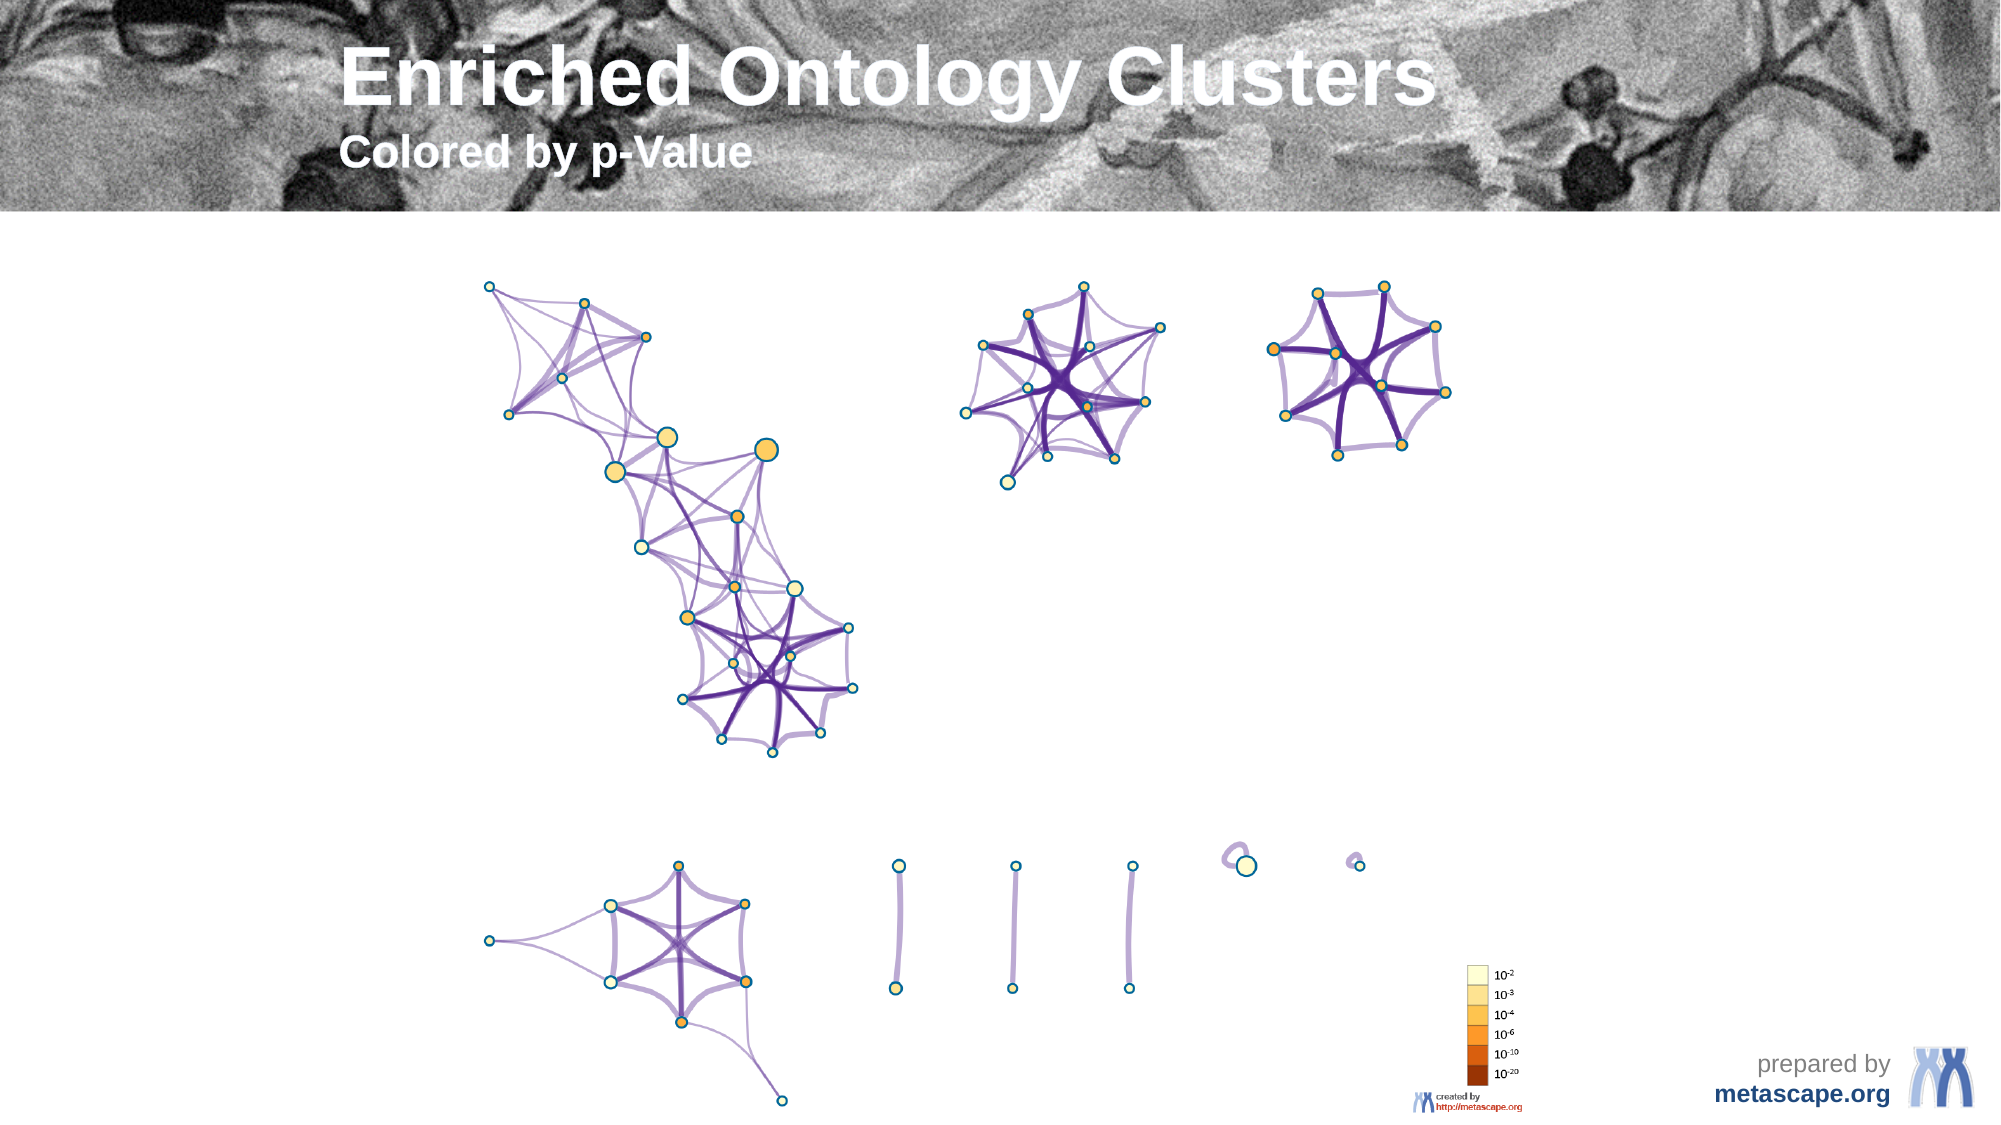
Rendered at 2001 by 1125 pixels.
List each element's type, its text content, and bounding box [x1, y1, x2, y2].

picture [0, 0, 2001, 1125]
title Enriched Ontology Clusters Colored by p-Value [323, 11, 1526, 187]
